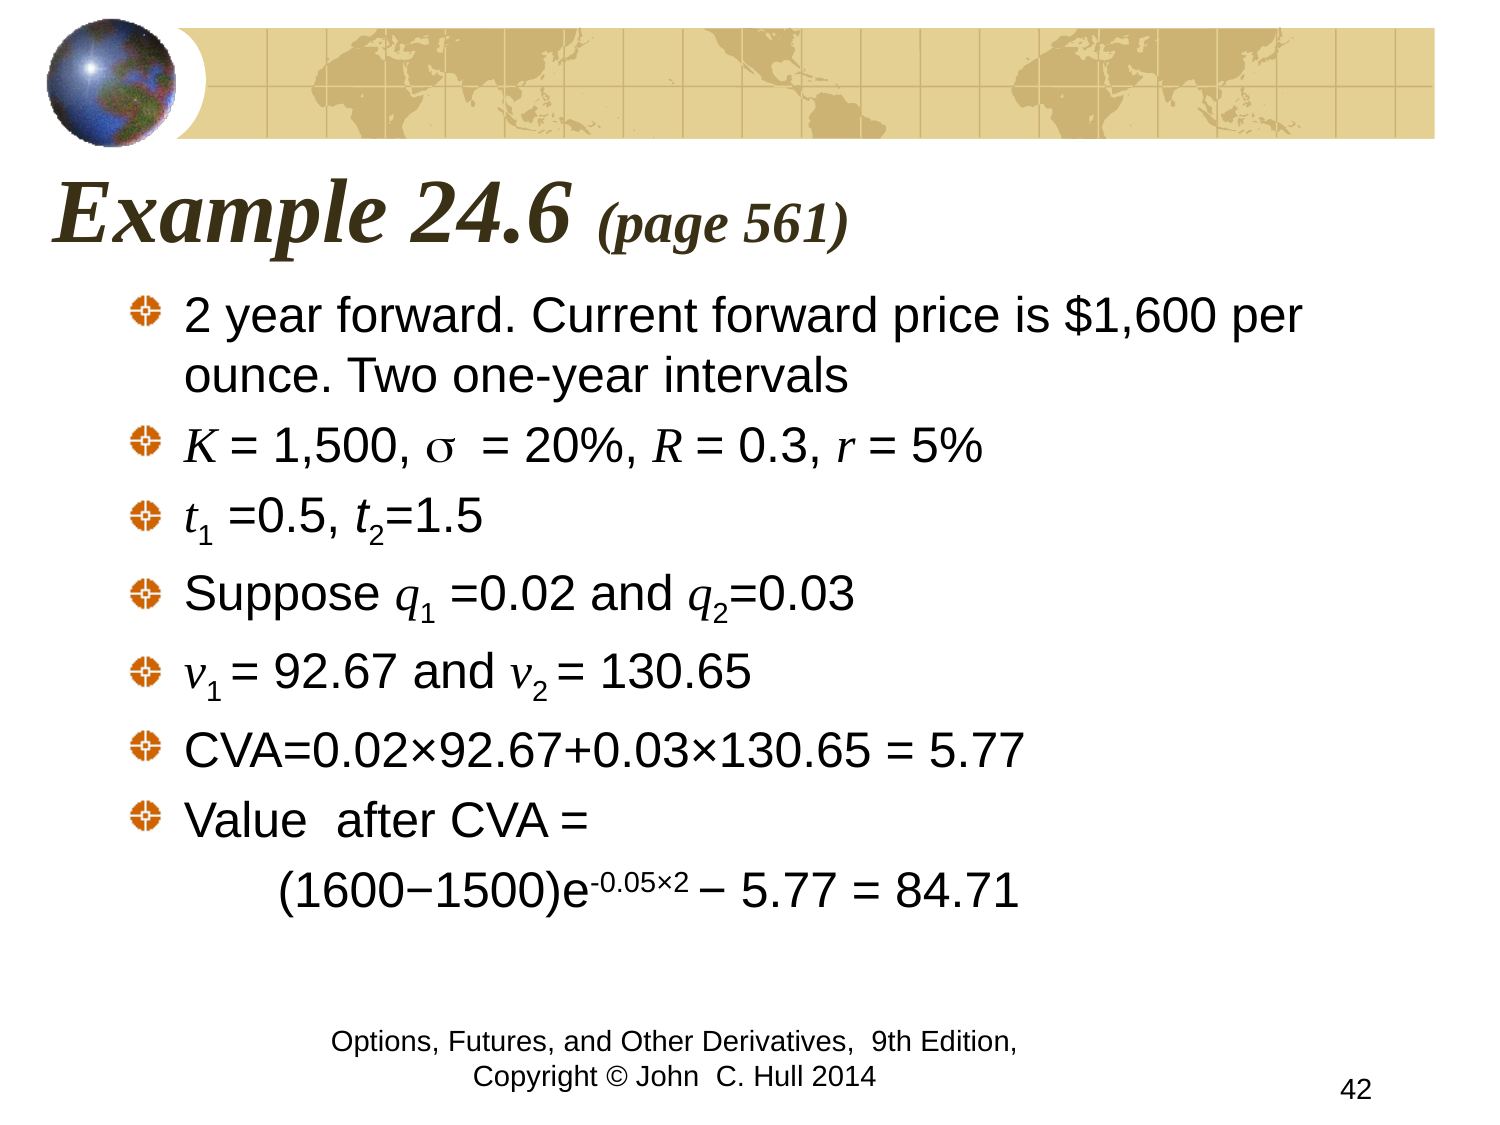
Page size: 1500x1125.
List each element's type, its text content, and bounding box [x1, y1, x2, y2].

picture [42, 14, 190, 112]
list 2 year forward. Current forward price is $1,600 per ounce. Two one-year intervals K = 1,500, s = 20%, R = 0.3, r = 5% t1 =0.5, t2=1.5 Suppose q1 =0.02 and q2=0.03 v1 = 92.67 and v2 = 130.65 CVA=0.02×92.67+0.03×130.65 = 5.77 Value after CVA = (1600−1500)e-0.05×2 − 5.77 = 84.71 [112, 275, 1388, 950]
picture [127, 799, 163, 835]
title Example 24.6 (page 561) [37, 112, 1313, 300]
picture [127, 655, 163, 691]
footer Options, Futures, and Other Derivatives, 9th Edition, Copyright © John C. Hull 2014 [262, 1024, 1088, 1101]
picture [127, 294, 163, 330]
picture [127, 729, 163, 765]
picture [127, 424, 163, 460]
picture [127, 577, 163, 613]
slide_number 42 [1074, 1037, 1388, 1113]
picture [127, 499, 163, 535]
